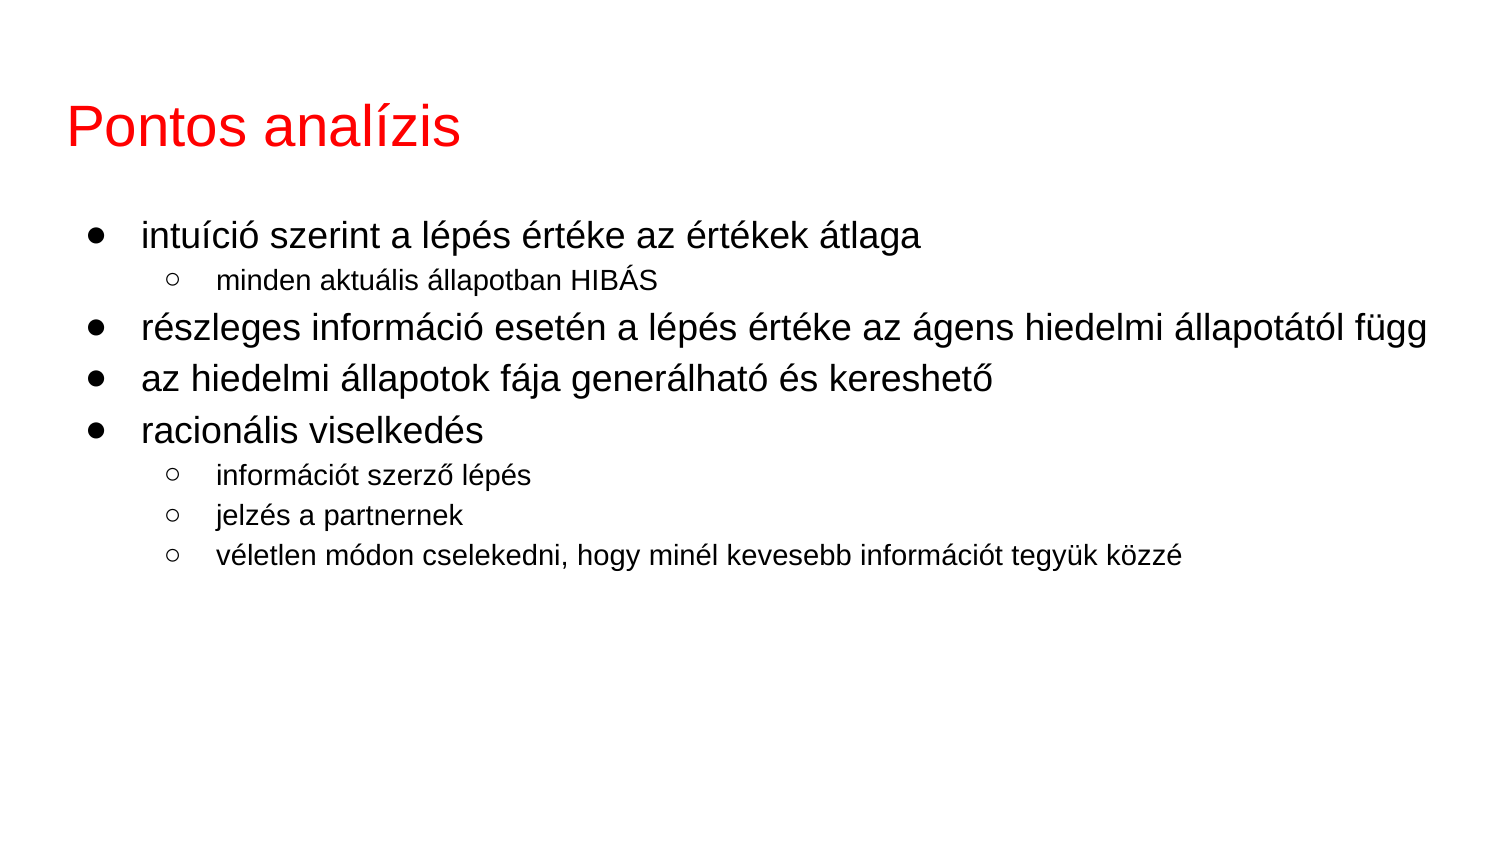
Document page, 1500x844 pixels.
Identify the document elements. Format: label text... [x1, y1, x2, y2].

list intuíció szerint a lépés értéke az értékek átlaga minden aktuális állapotban HIBÁS részleges információ esetén a lépés értéke az ágens hiedelmi állapotától függ az hiedelmi állapotok fája generálható és kereshető racionális viselkedés információt szerző lépés jelzés a partnernek véletlen módon cselekedni, hogy minél kevesebb információt tegyük közzé [51, 189, 1449, 750]
title Pontos analízis [51, 72, 1449, 167]
